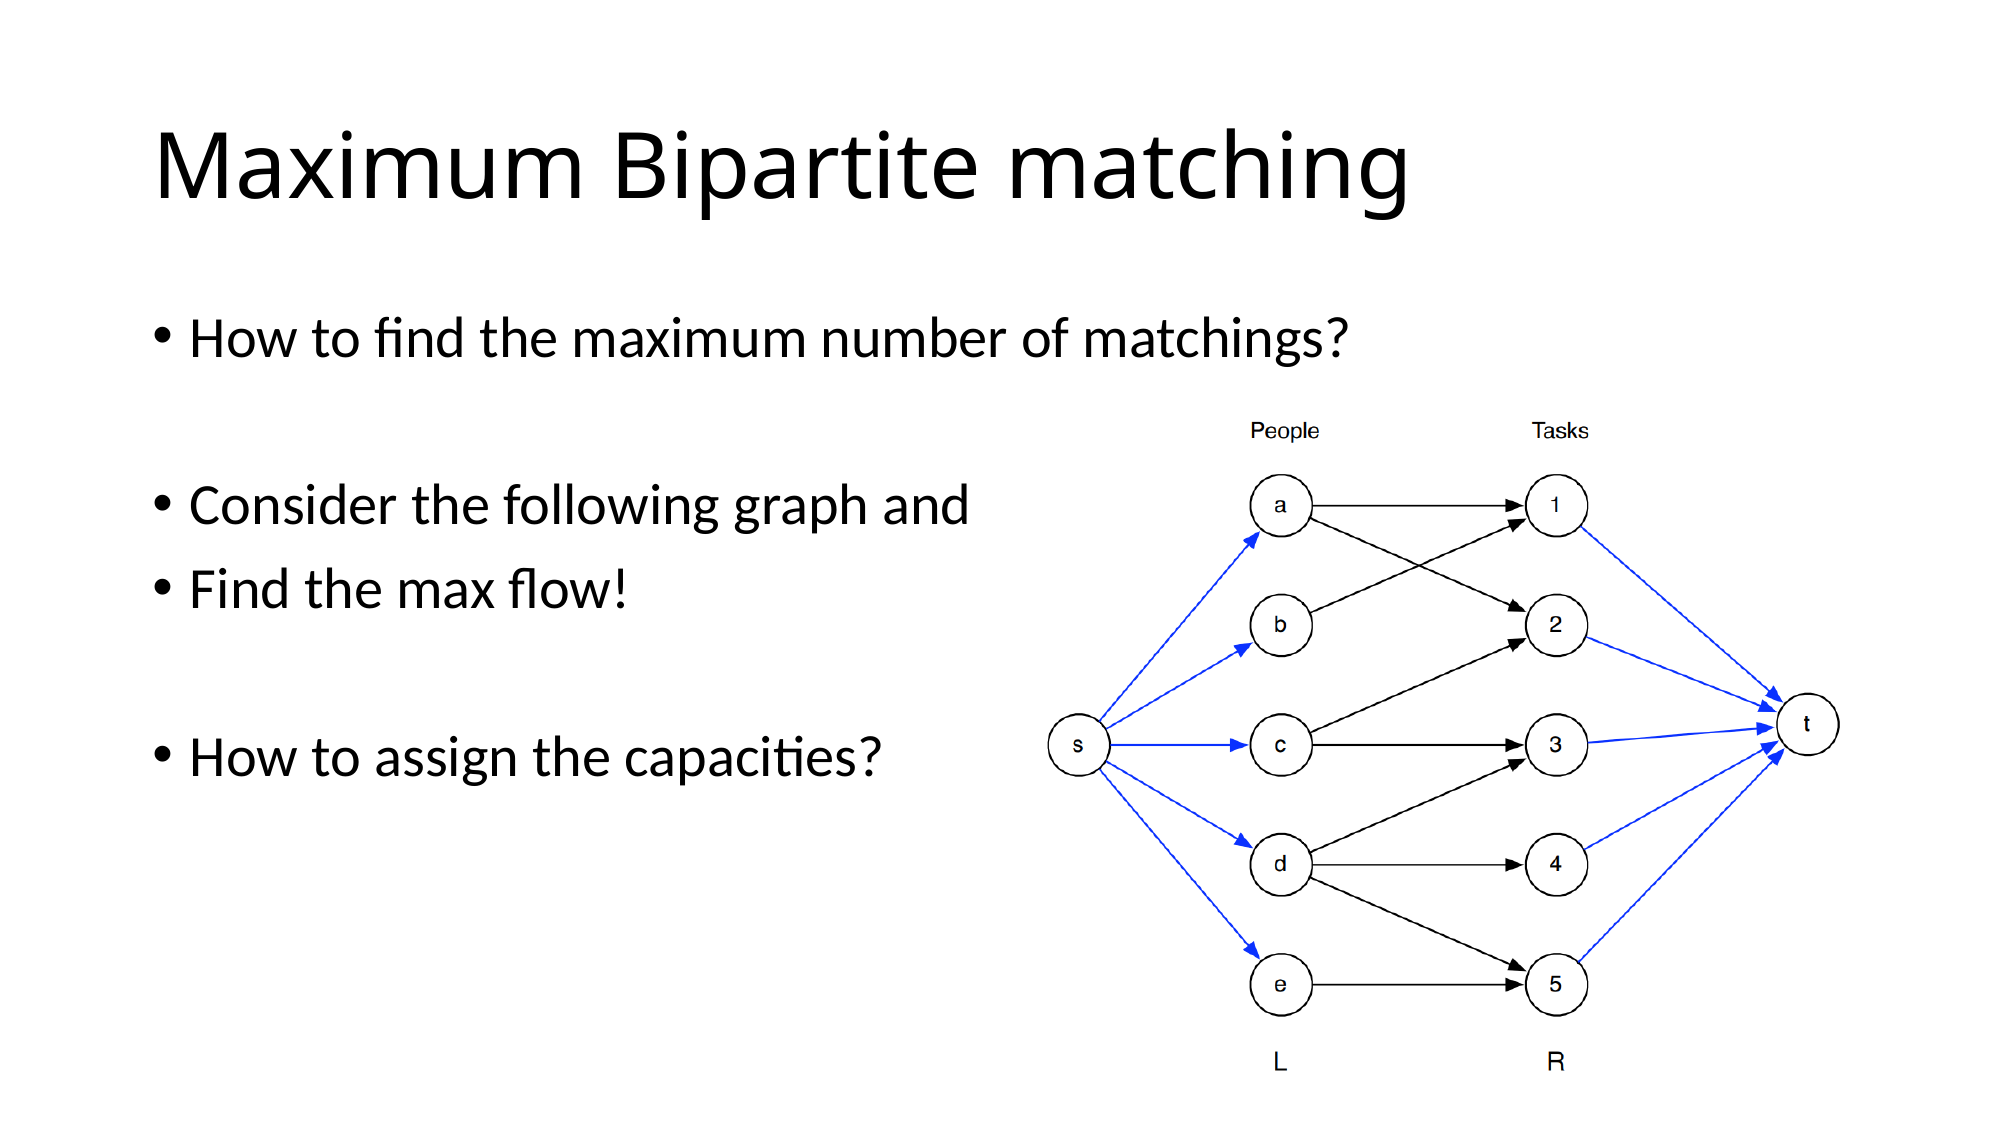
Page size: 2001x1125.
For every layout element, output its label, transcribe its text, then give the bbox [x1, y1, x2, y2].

list How to find the maximum number of matchings? Consider the following graph and Find the max flow! How to assign the capacities? [137, 299, 1863, 1014]
title Maximum Bipartite matching [137, 59, 1863, 278]
picture [1027, 385, 1873, 1107]
